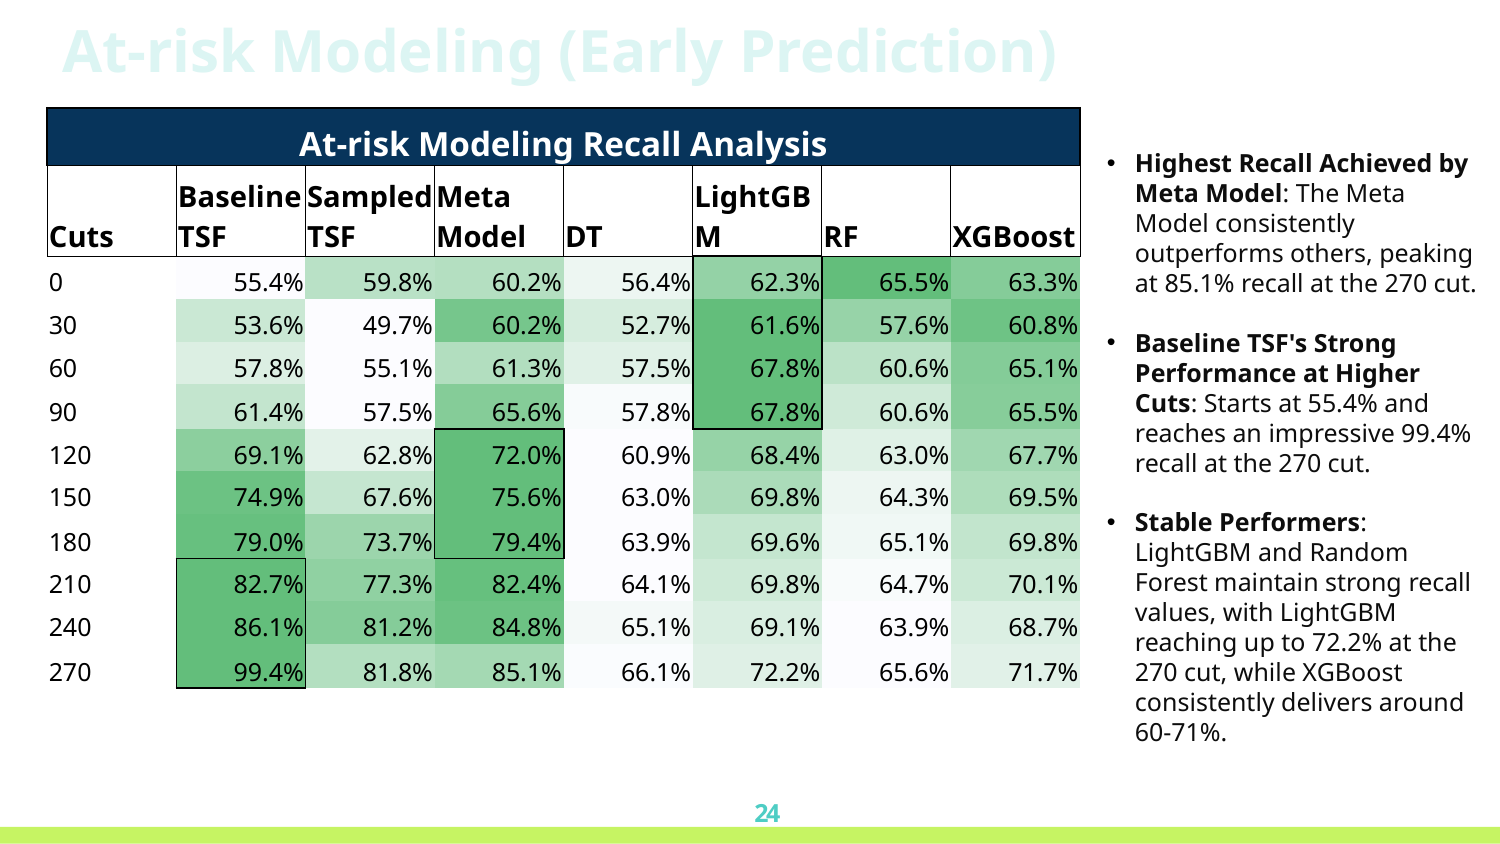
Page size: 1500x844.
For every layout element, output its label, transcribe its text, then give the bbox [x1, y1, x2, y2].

table_cell 85.1% [435, 644, 564, 688]
table_cell 64.1% [564, 559, 693, 601]
table_cell 63.9% [822, 601, 951, 644]
table_cell 49.7% [305, 299, 435, 342]
table_cell 81.8% [306, 644, 435, 688]
table_cell 52.7% [564, 299, 692, 342]
table_cell 81.2% [306, 601, 435, 644]
table_cell 55.1% [305, 342, 435, 384]
table_cell 61.4% [176, 384, 305, 429]
table_cell 120 [47, 429, 176, 471]
table_cell 74.9% [176, 471, 305, 514]
table_cell 240 [47, 601, 176, 644]
table_cell 30 [47, 299, 176, 342]
table_cell 82.7% [177, 559, 305, 601]
table_cell 57.8% [176, 342, 305, 384]
table_cell 68.4% [693, 430, 822, 471]
table_cell 66.1% [564, 644, 693, 688]
table_cell 69.1% [693, 601, 822, 644]
table_cell 79.0% [176, 514, 305, 558]
table_cell 75.6% [435, 471, 563, 514]
table_cell 69.8% [693, 471, 822, 514]
table_cell 69.8% [693, 559, 822, 601]
table_cell 63.9% [565, 514, 693, 559]
table_cell 150 [47, 471, 176, 514]
table_cell 79.4% [435, 514, 563, 558]
table_cell 82.4% [435, 559, 564, 601]
table_cell Meta Model [435, 166, 563, 256]
table_cell 86.1% [177, 601, 305, 644]
table_cell 56.4% [564, 257, 692, 299]
text_box 24 [748, 796, 858, 832]
text_box At-risk Modeling (Early Prediction) [47, 6, 1328, 92]
table_cell 63.0% [822, 429, 951, 471]
table_cell 61.3% [435, 342, 564, 384]
table_cell 64.3% [822, 471, 951, 514]
table_cell 69.8% [951, 514, 1080, 559]
table_cell 60.2% [435, 299, 564, 342]
table_cell 72.2% [693, 644, 822, 688]
table_cell 72.0% [435, 430, 563, 471]
table_cell 64.7% [822, 559, 951, 601]
table_cell 67.8% [694, 384, 821, 428]
table_cell 59.8% [305, 257, 435, 299]
table_cell 69.5% [951, 471, 1080, 514]
table_cell 73.7% [305, 514, 434, 559]
table_cell 65.5% [823, 257, 951, 299]
table_cell 99.4% [177, 644, 305, 687]
table_cell 67.7% [951, 429, 1080, 471]
table_cell 62.8% [305, 429, 434, 471]
table_cell DT [564, 166, 692, 256]
table_cell 0 [47, 257, 176, 299]
table_cell 57.8% [564, 384, 692, 429]
table_cell 63.3% [951, 257, 1080, 299]
table_cell LightGBM [693, 166, 821, 255]
table_cell Baseline TSF [177, 166, 305, 256]
table_cell 90 [47, 384, 176, 429]
text_box [0, 826, 1500, 844]
table_cell 62.3% [694, 257, 821, 299]
table_cell 68.7% [951, 601, 1080, 644]
table_cell 63.0% [565, 471, 693, 514]
table_cell 70.1% [951, 559, 1080, 601]
table_cell 270 [47, 644, 176, 688]
table_cell 65.6% [822, 644, 951, 688]
table_cell 67.6% [305, 471, 434, 514]
text_box Highest Recall Achieved by Meta Model: The Meta Model consistently outperforms others, peaking at 85.1% recall at the 270 cut. Baseline TSF's Strong Performance at Higher Cuts: Starts at 55.4% and reaches an impressive 99.4% recall at the 270 cut. Stable Performers: LightGBM and Random Forest maintain strong recall values, with LightGBM reaching up to 72.2% at the 270 cut, while XGBoost consistently delivers around 60-71%. [1091, 140, 1500, 784]
table_cell 210 [47, 559, 176, 601]
table_cell 61.6% [694, 299, 821, 342]
table_cell 65.1% [822, 514, 951, 559]
table_cell XGBoost [951, 166, 1080, 256]
table_cell 77.3% [306, 559, 435, 601]
table_cell 84.8% [435, 601, 564, 644]
table_cell Cuts [48, 166, 176, 256]
table_cell 55.4% [176, 257, 305, 299]
table_cell 65.5% [951, 384, 1080, 429]
table_cell Sampled TSF [306, 166, 434, 256]
table_cell 71.7% [951, 644, 1080, 688]
table_cell 65.1% [564, 601, 693, 644]
table_cell 57.6% [823, 299, 951, 342]
table_cell RF [822, 166, 950, 256]
table_cell 60 [47, 342, 176, 384]
table_cell 69.6% [693, 514, 822, 559]
table_cell 60.6% [823, 342, 951, 384]
table_cell 60.8% [951, 299, 1080, 342]
table_cell 180 [47, 514, 176, 559]
table_cell 65.6% [435, 384, 564, 428]
table_cell 57.5% [305, 384, 435, 429]
table_cell 69.1% [176, 429, 305, 471]
table_cell 53.6% [176, 299, 305, 342]
table_cell 65.1% [951, 342, 1080, 384]
table_cell 67.8% [694, 342, 821, 384]
table_cell 60.6% [823, 384, 951, 429]
table_cell 60.2% [435, 257, 564, 299]
table_header At-risk Modeling Recall Analysis [48, 109, 1079, 165]
table_cell 60.9% [565, 429, 693, 471]
table_cell 57.5% [564, 342, 692, 384]
